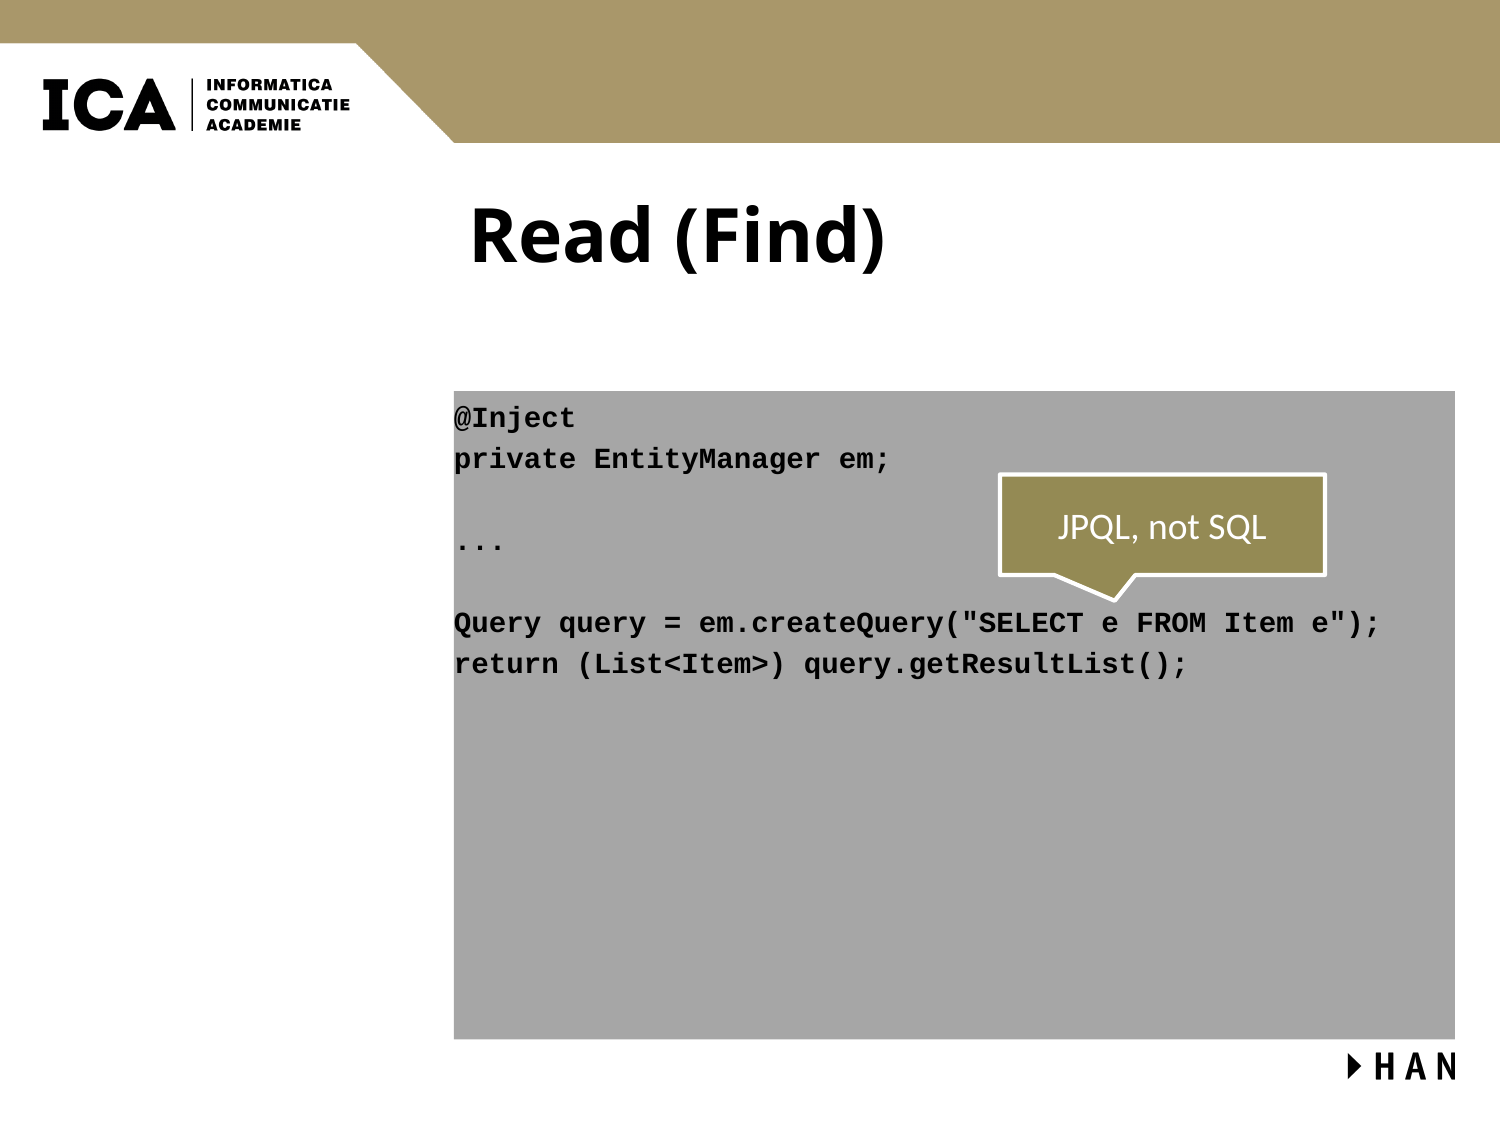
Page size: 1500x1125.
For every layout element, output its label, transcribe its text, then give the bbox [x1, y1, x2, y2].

text_box JPQL, not SQL [997, 472, 1328, 603]
title Read (Find) [453, 179, 1455, 287]
list @Inject private EntityManager em; ... Query query = em.createQuery("SELECT e FROM Item e"); return (List<Item>) query.getResultList(); [453, 391, 1455, 1040]
